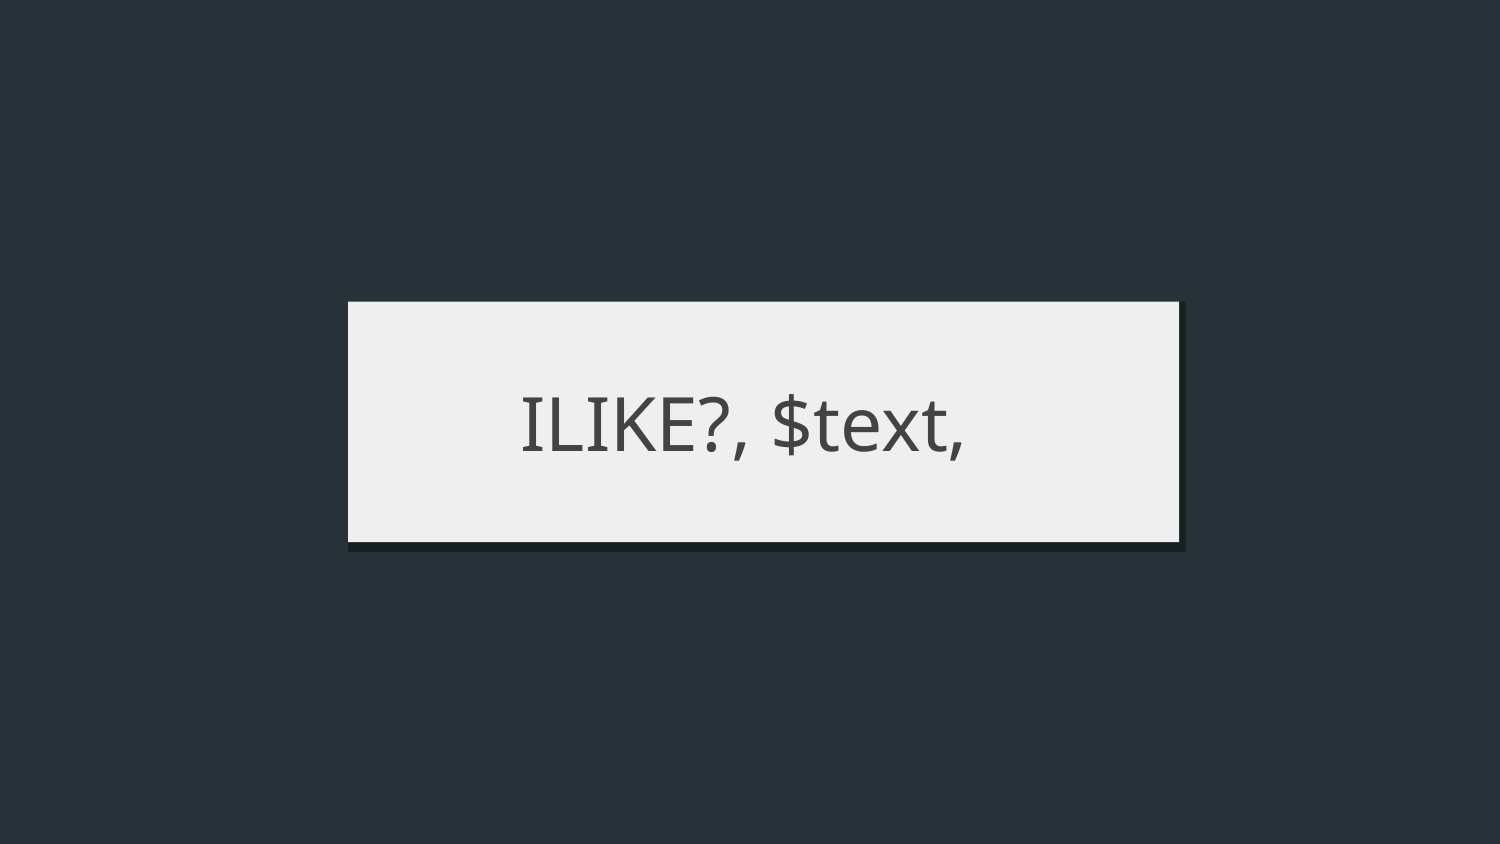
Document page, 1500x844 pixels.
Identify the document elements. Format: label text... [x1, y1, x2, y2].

text_box [1180, 301, 1186, 351]
text_box [348, 301, 1180, 351]
text_box [348, 493, 1186, 552]
text_box [348, 493, 1180, 543]
title ILIKE?, $text, [110, 351, 1399, 493]
